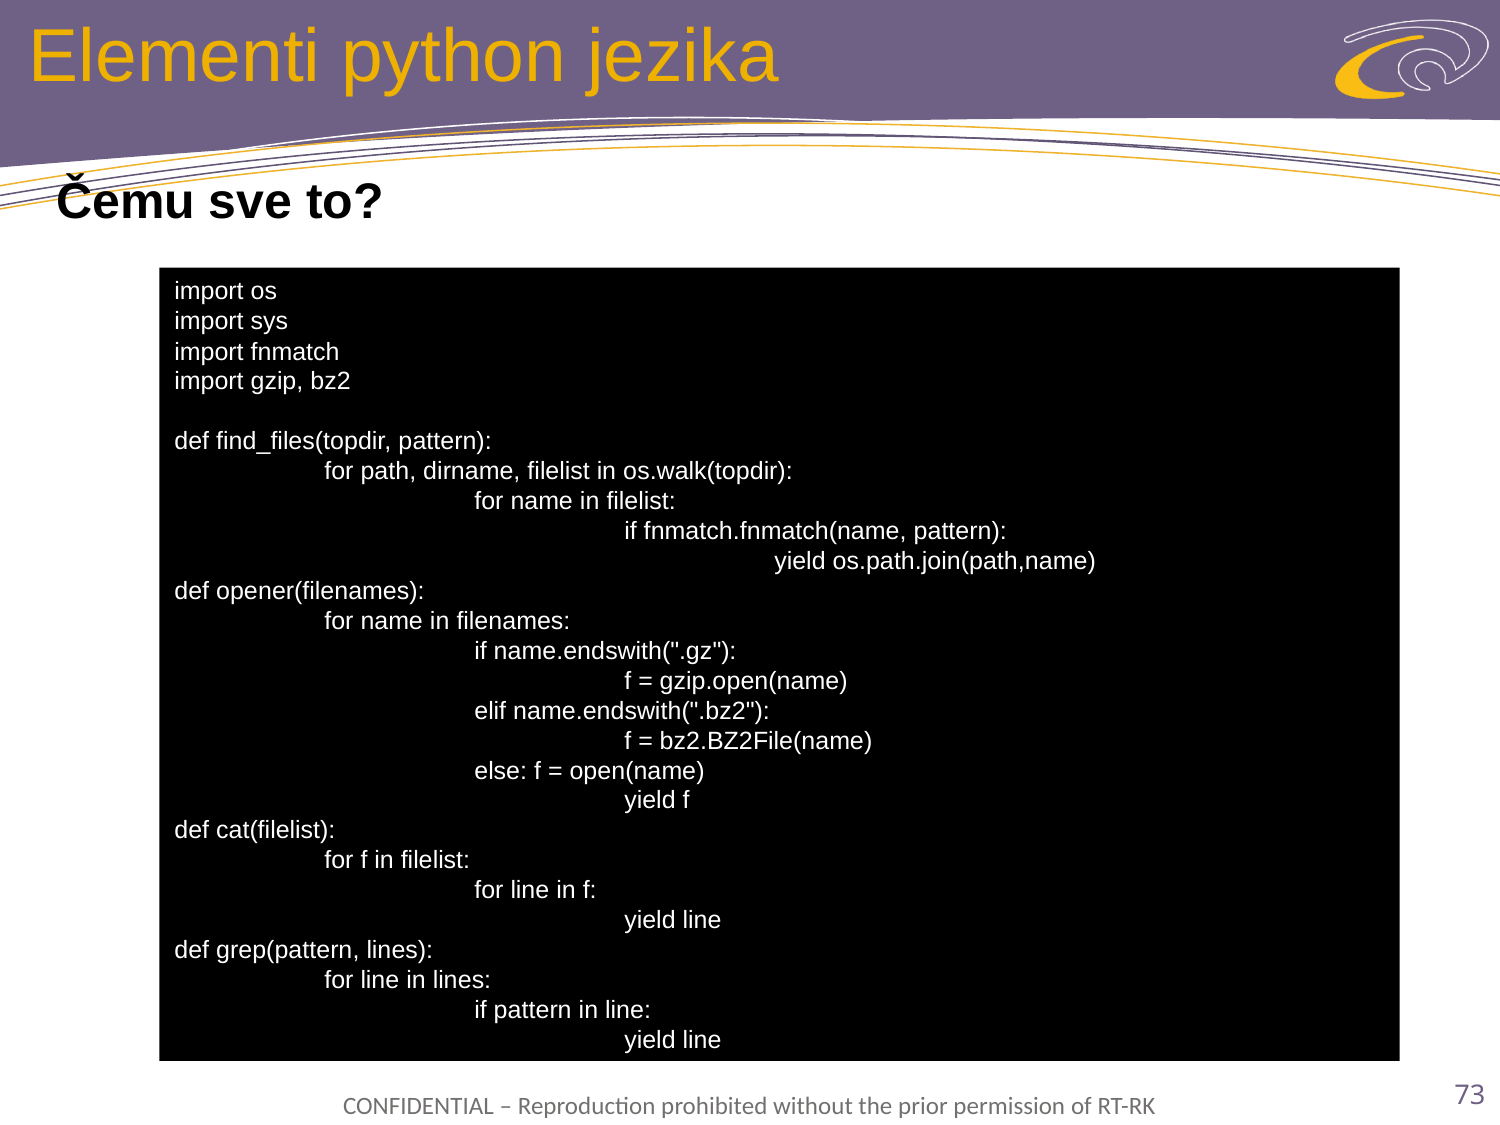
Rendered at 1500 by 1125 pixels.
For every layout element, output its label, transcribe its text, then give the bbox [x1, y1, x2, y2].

list Čemu sve to? [41, 160, 1483, 988]
picture [1322, 0, 1500, 102]
text_box import os import sys import fnmatch import gzip, bz2 def find_files(topdir, pattern): for path, dirname, filelist in os.walk(topdir): for name in filelist: if fnmatch.fnmatch(name, pattern): yield os.path.join(path,name) def opener(filenames): for name in filenames: if name.endswith(".gz"): f = gzip.open(name) elif name.endswith(".bz2"): f = bz2.BZ2File(name) else: f = open(name) yield f def cat(filelist): for f in filelist: for line in f: yield line def grep(pattern, lines): for line in lines: if pattern in line: yield line [159, 267, 1400, 1061]
title Elementi python jezika [13, 0, 1313, 119]
